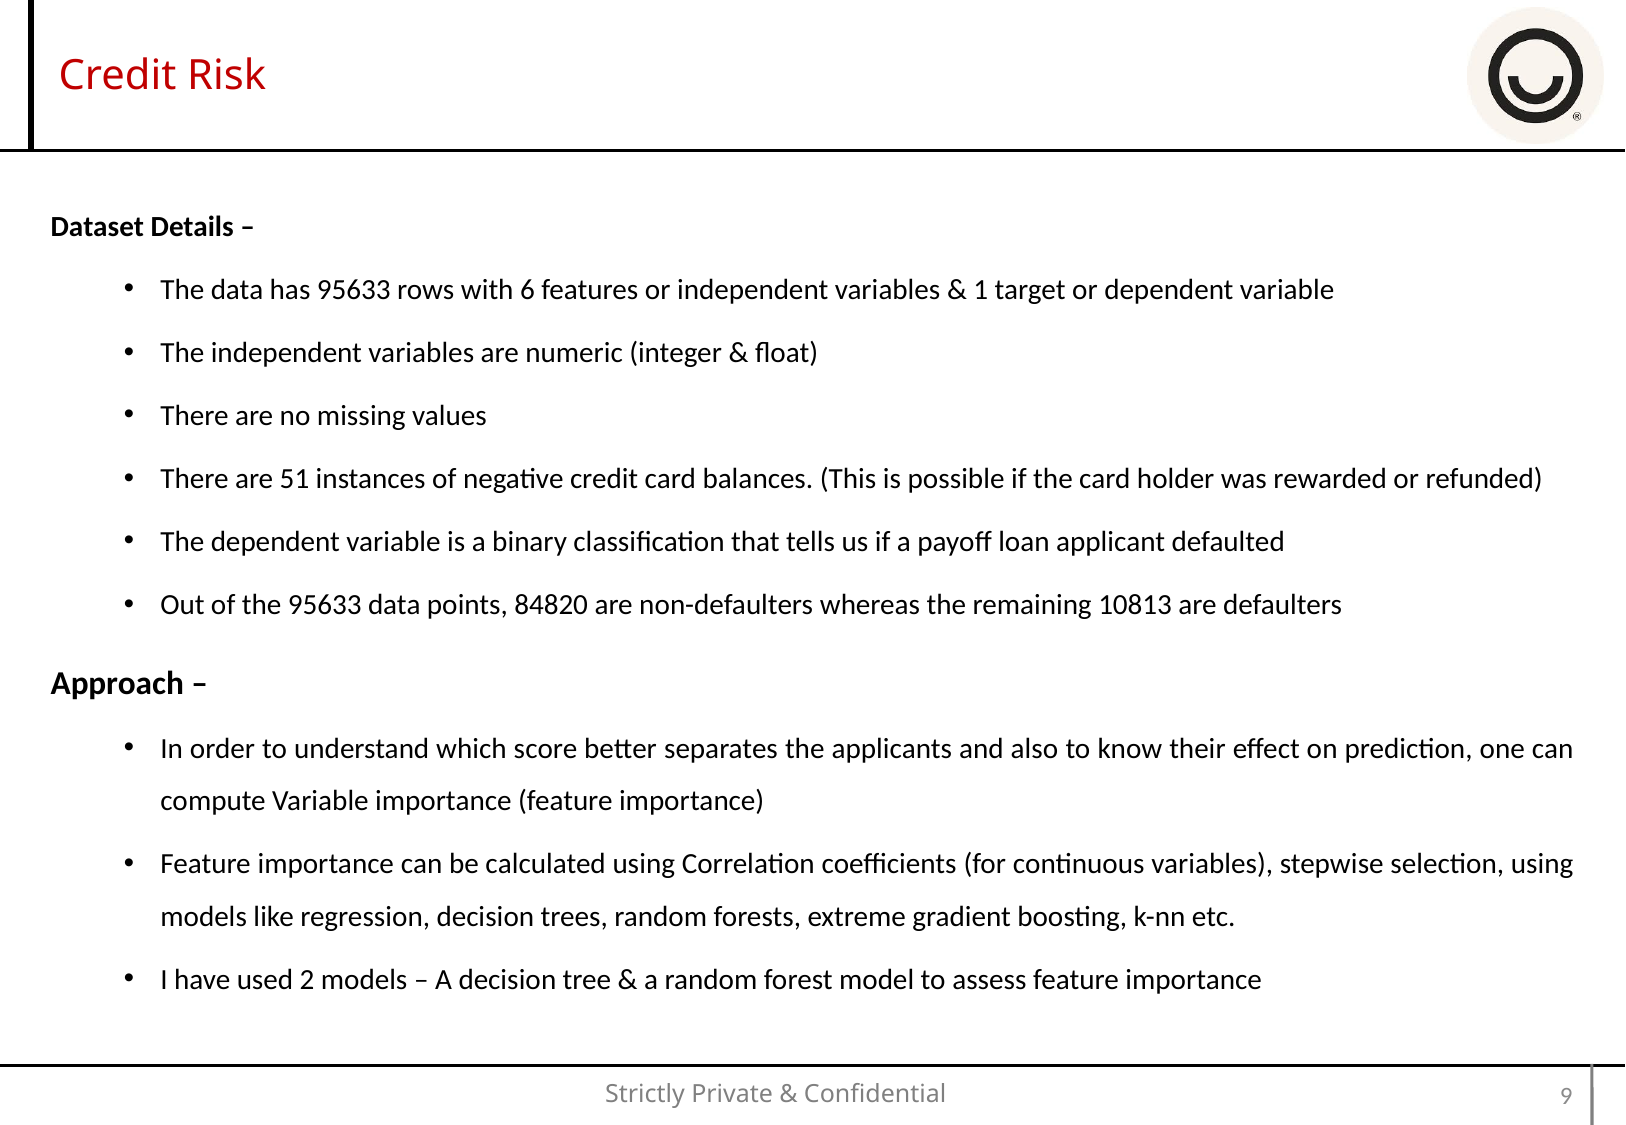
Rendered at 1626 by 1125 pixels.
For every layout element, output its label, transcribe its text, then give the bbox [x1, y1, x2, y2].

slide_number 9 [1221, 1065, 1588, 1125]
picture [1467, 7, 1604, 144]
title Credit Risk [32, 46, 1593, 112]
list Dataset Details – The data has 95633 rows with 6 features or independent variables & 1 target or dependent variable The independent variables are numeric (integer & float) There are no missing values There are 51 instances of negative credit card balances. (This is possible if the card holder was rewarded or refunded) The dependent variable is a binary classification that tells us if a payoff loan applicant defaulted Out of the 95633 data points, 84820 are non-defaulters whereas the remaining 10813 are defaulters Approach – In order to understand which score better separates the applicants and also to know their effect on prediction, one can compute Variable importance (feature importance) Feature importance can be calculated using Correlation coefficients (for continuous variables), stepwise selection, using models like regression, decision trees, random forests, extreme gradient boosting, k-nn etc. I have used 2 models – A decision tree & a random forest model to assess feature importance [35, 182, 1590, 1027]
